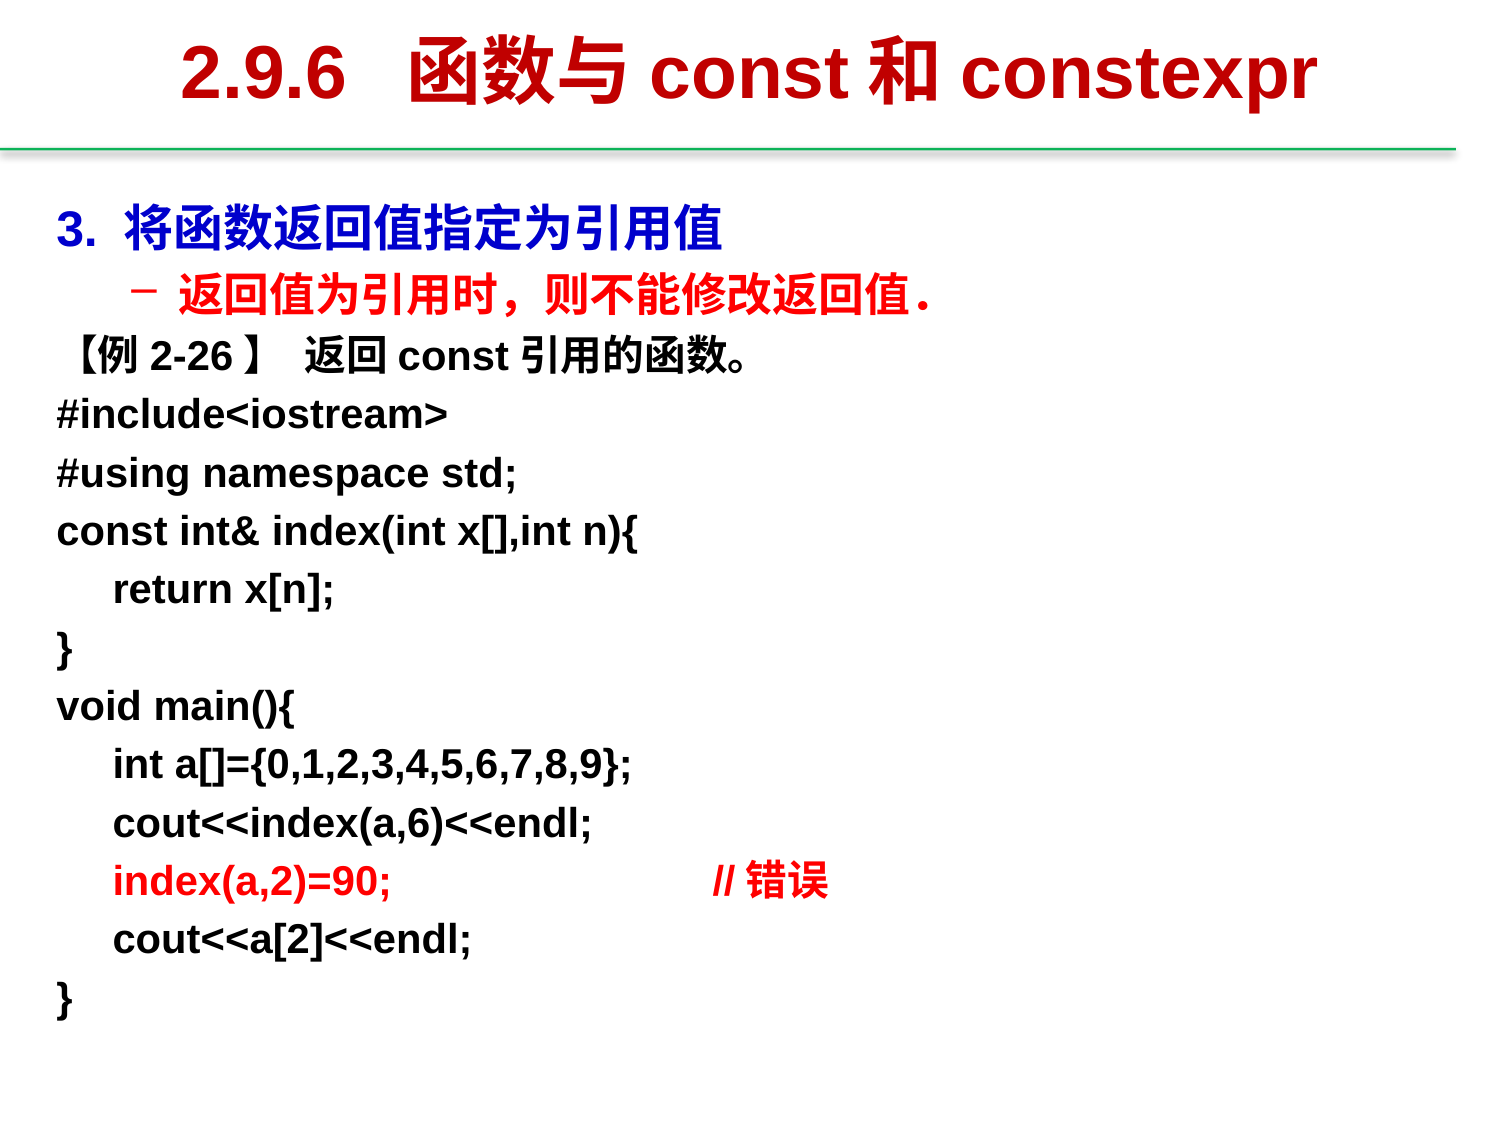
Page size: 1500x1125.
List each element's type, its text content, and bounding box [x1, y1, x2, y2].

title 2.9.6 函数与const和constexpr [75, 12, 1425, 126]
list 3. 将函数返回值指定为引用值 返回值为引用时，则不能修改返回值． 【例2-26】 返回const引用的函数。 #include<iostream> #using namespace std; const int& index(int x[],int n){ return x[n]; } void main(){ int a[]={0,1,2,3,4,5,6,7,8,9}; cout<<index(a,6)<<endl; index(a,2)=90; //错误 cout<<a[2]<<endl; } [41, 188, 1447, 1071]
